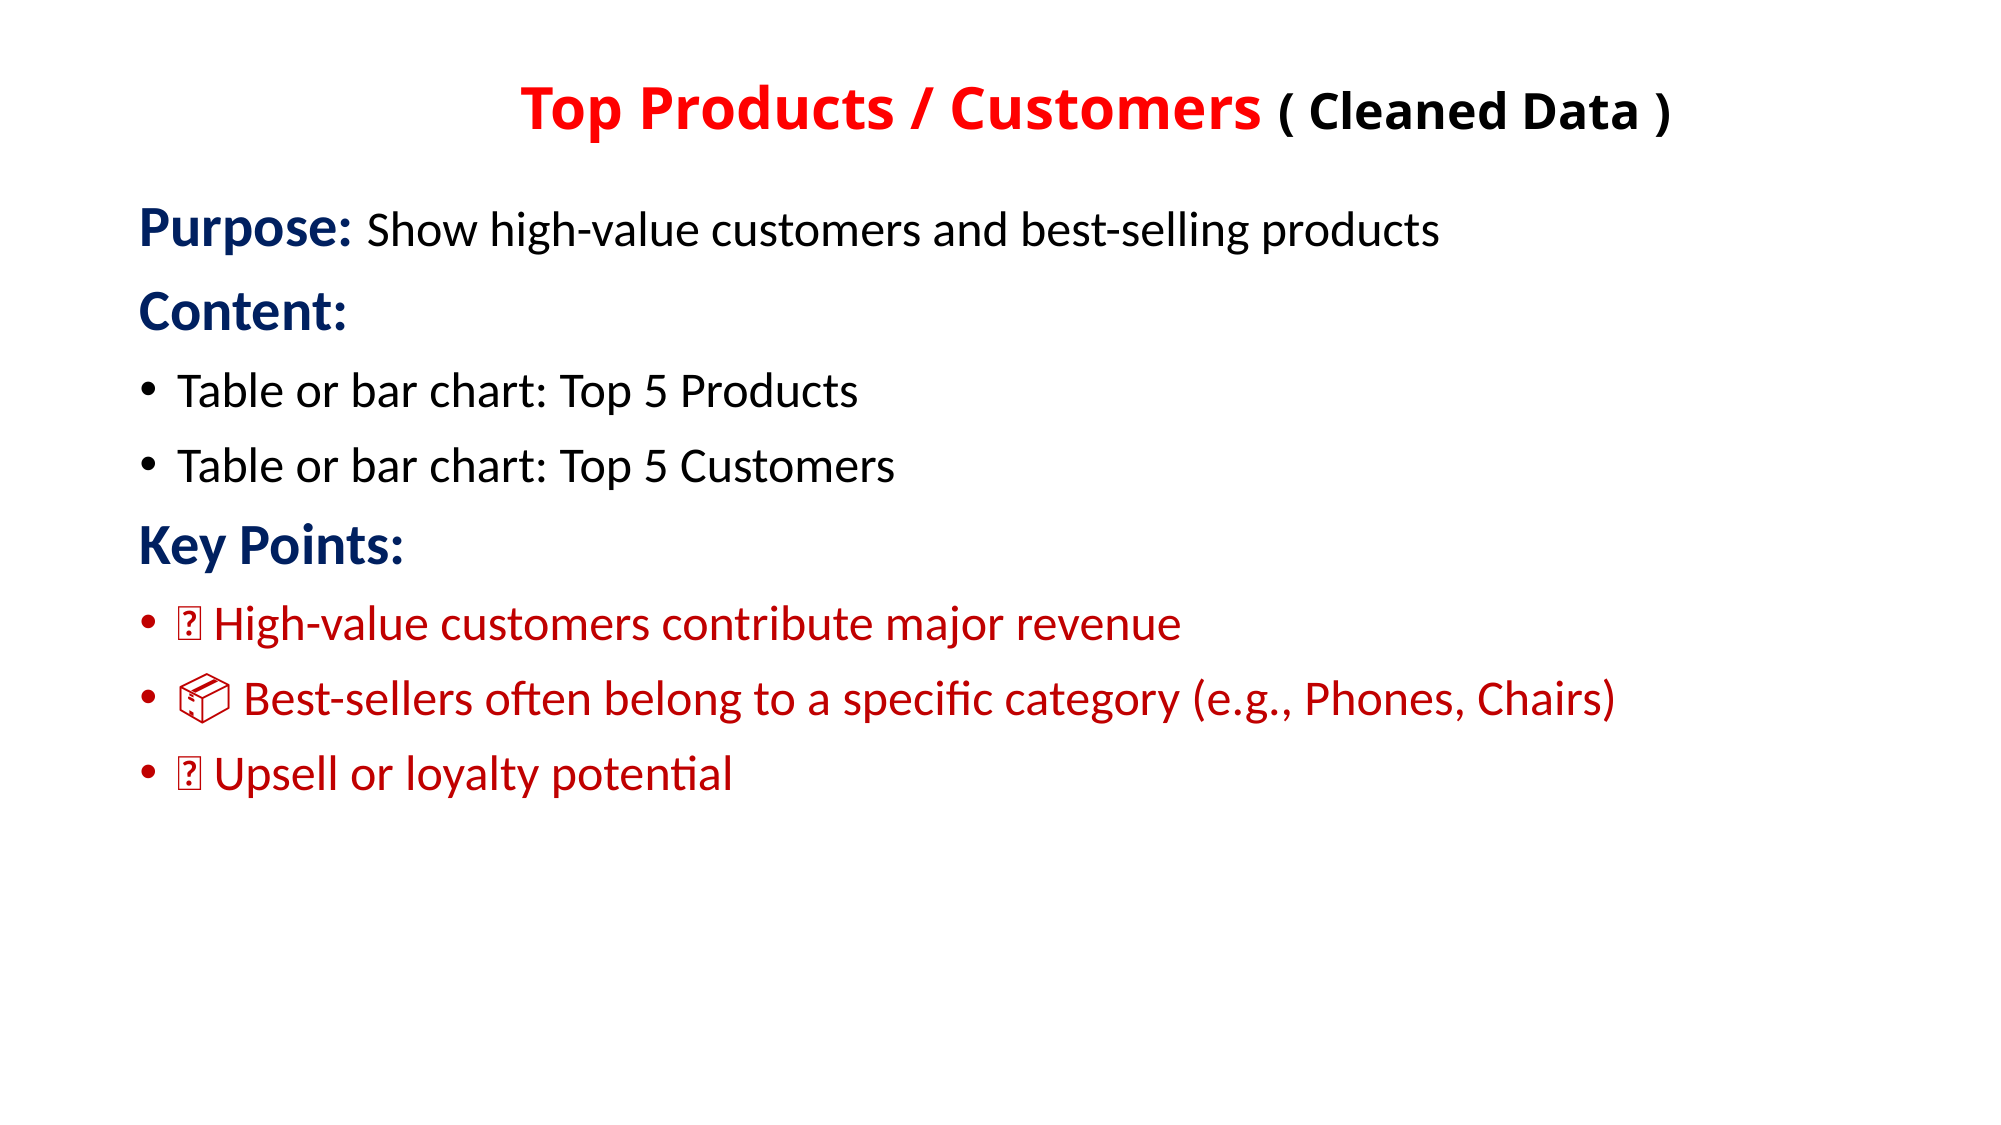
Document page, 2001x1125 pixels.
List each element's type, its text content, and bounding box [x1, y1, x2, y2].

title Top Products / Customers ( Cleaned Data ) [124, 69, 1850, 152]
list Purpose: Show high-value customers and best-selling products Content: Table or bar chart: Top 5 Products Table or bar chart: Top 5 Customers Key Points: 🌟 High-value customers contribute major revenue 📦 Best-sellers often belong to a specific category (e.g., Phones, Chairs) ✅ Upsell or loyalty potential [124, 189, 1850, 936]
